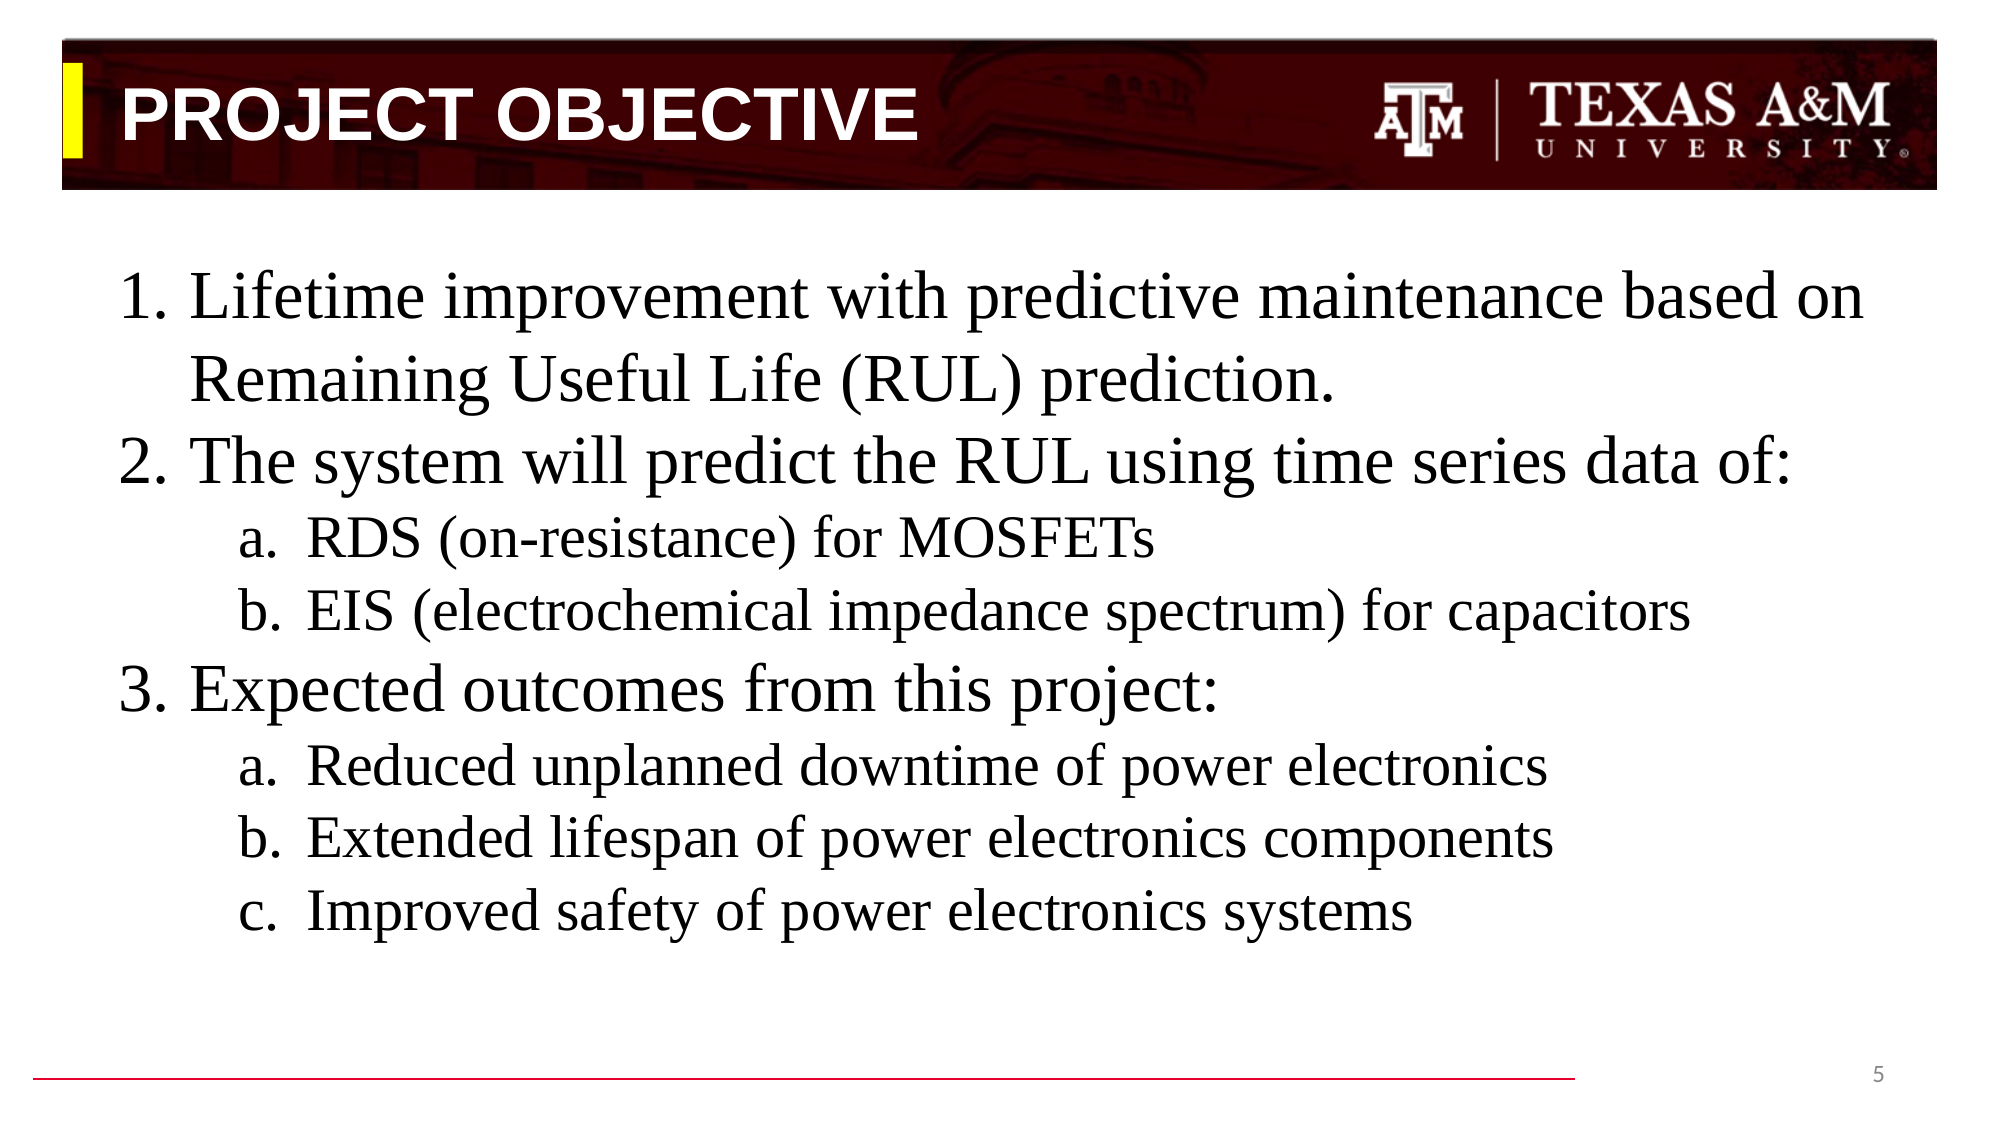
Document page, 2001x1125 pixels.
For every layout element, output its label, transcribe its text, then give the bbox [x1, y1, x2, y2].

picture [1367, 37, 1937, 190]
picture [62, 37, 105, 190]
list Lifetime improvement with predictive maintenance based on Remaining Useful Life (RUL) prediction. The system will predict the RUL using time series data of: RDS (on-resistance) for MOSFETs EIS (electrochemical impedance spectrum) for capacitors Expected outcomes from this project: Reduced unplanned downtime of power electronics Extended lifespan of power electronics components Improved safety of power electronics systems [99, 242, 1900, 1004]
title PROJECT OBJECTIVE [105, 16, 1367, 205]
slide_number 5 [1433, 1042, 1900, 1103]
